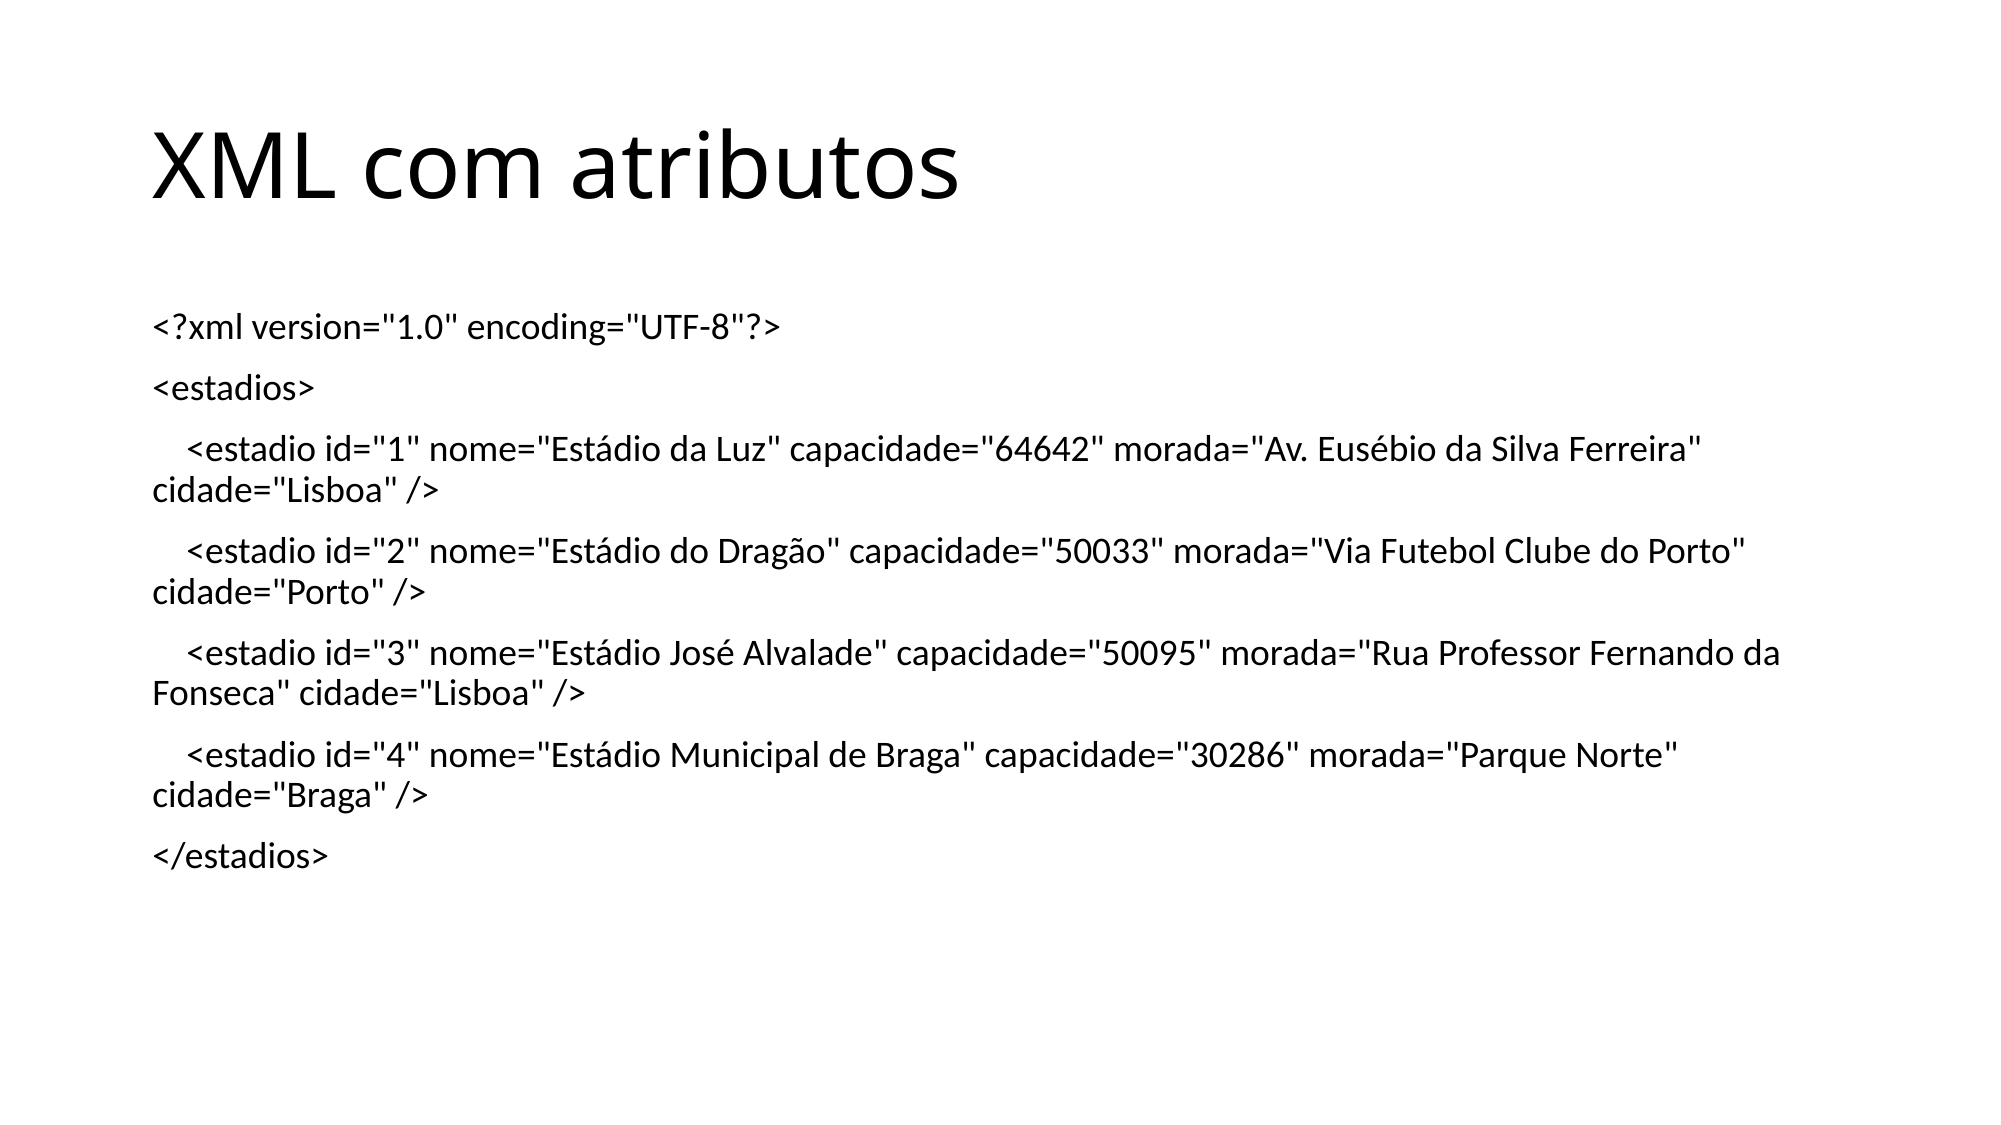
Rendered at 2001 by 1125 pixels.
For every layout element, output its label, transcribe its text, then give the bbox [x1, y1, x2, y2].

list <?xml version="1.0" encoding="UTF-8"?> <estadios> <estadio id="1" nome="Estádio da Luz" capacidade="64642" morada="Av. Eusébio da Silva Ferreira" cidade="Lisboa" /> <estadio id="2" nome="Estádio do Dragão" capacidade="50033" morada="Via Futebol Clube do Porto" cidade="Porto" /> <estadio id="3" nome="Estádio José Alvalade" capacidade="50095" morada="Rua Professor Fernando da Fonseca" cidade="Lisboa" /> <estadio id="4" nome="Estádio Municipal de Braga" capacidade="30286" morada="Parque Norte" cidade="Braga" /> </estadios> [137, 299, 1863, 1014]
title XML com atributos [137, 59, 1863, 278]
